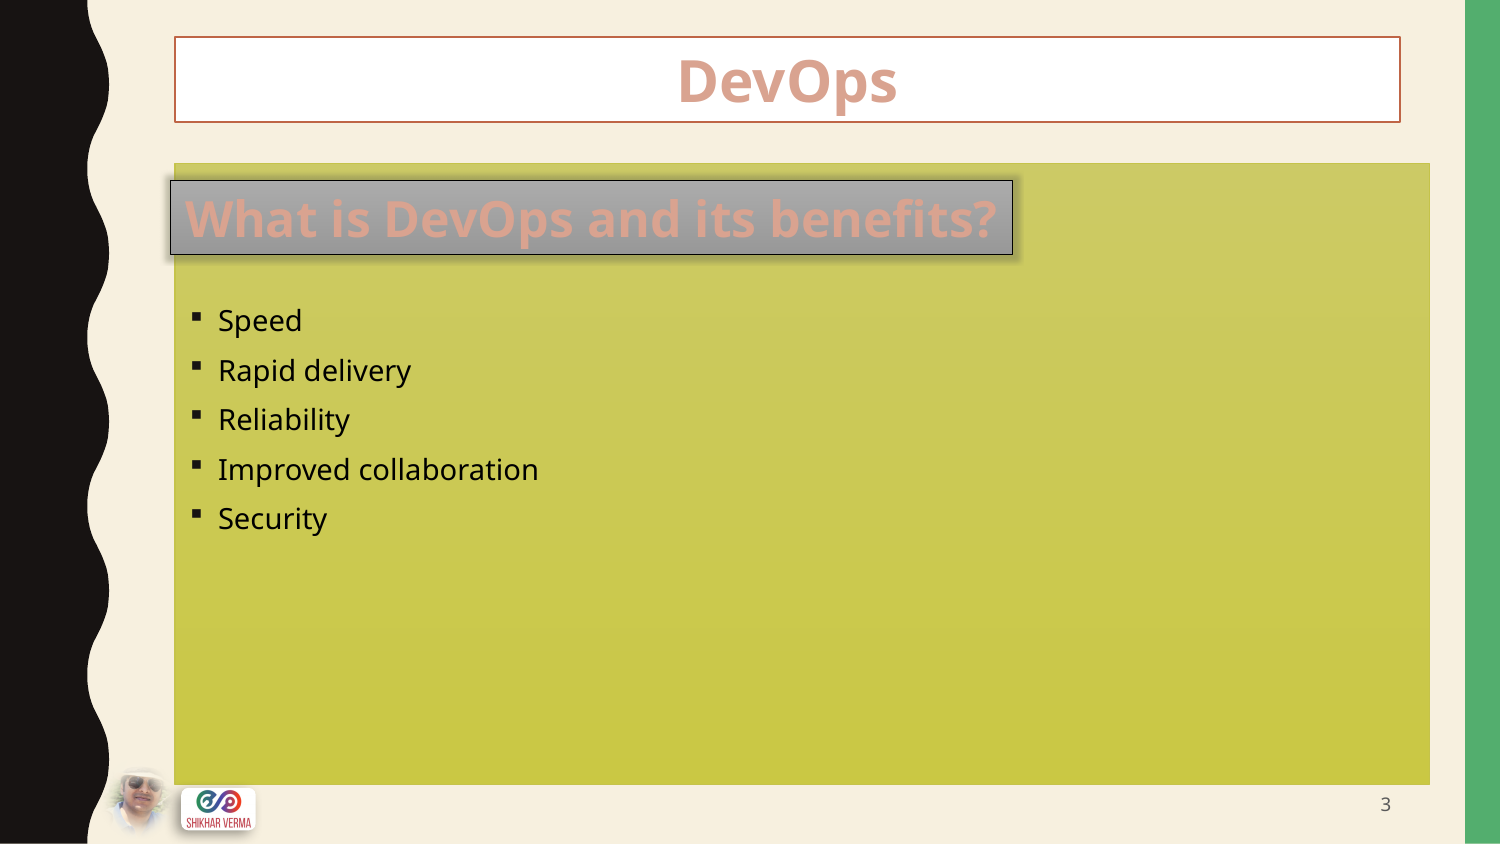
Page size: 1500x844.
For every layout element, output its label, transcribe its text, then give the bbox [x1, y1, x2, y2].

text_box What is DevOps and its benefits? [170, 180, 1013, 255]
slide_number 3 [1059, 785, 1407, 827]
picture [93, 752, 256, 844]
list Speed Rapid delivery Reliability Improved collaboration Security [174, 163, 1430, 785]
text_box DevOps [174, 36, 1401, 123]
title [224, 37, 1425, 163]
